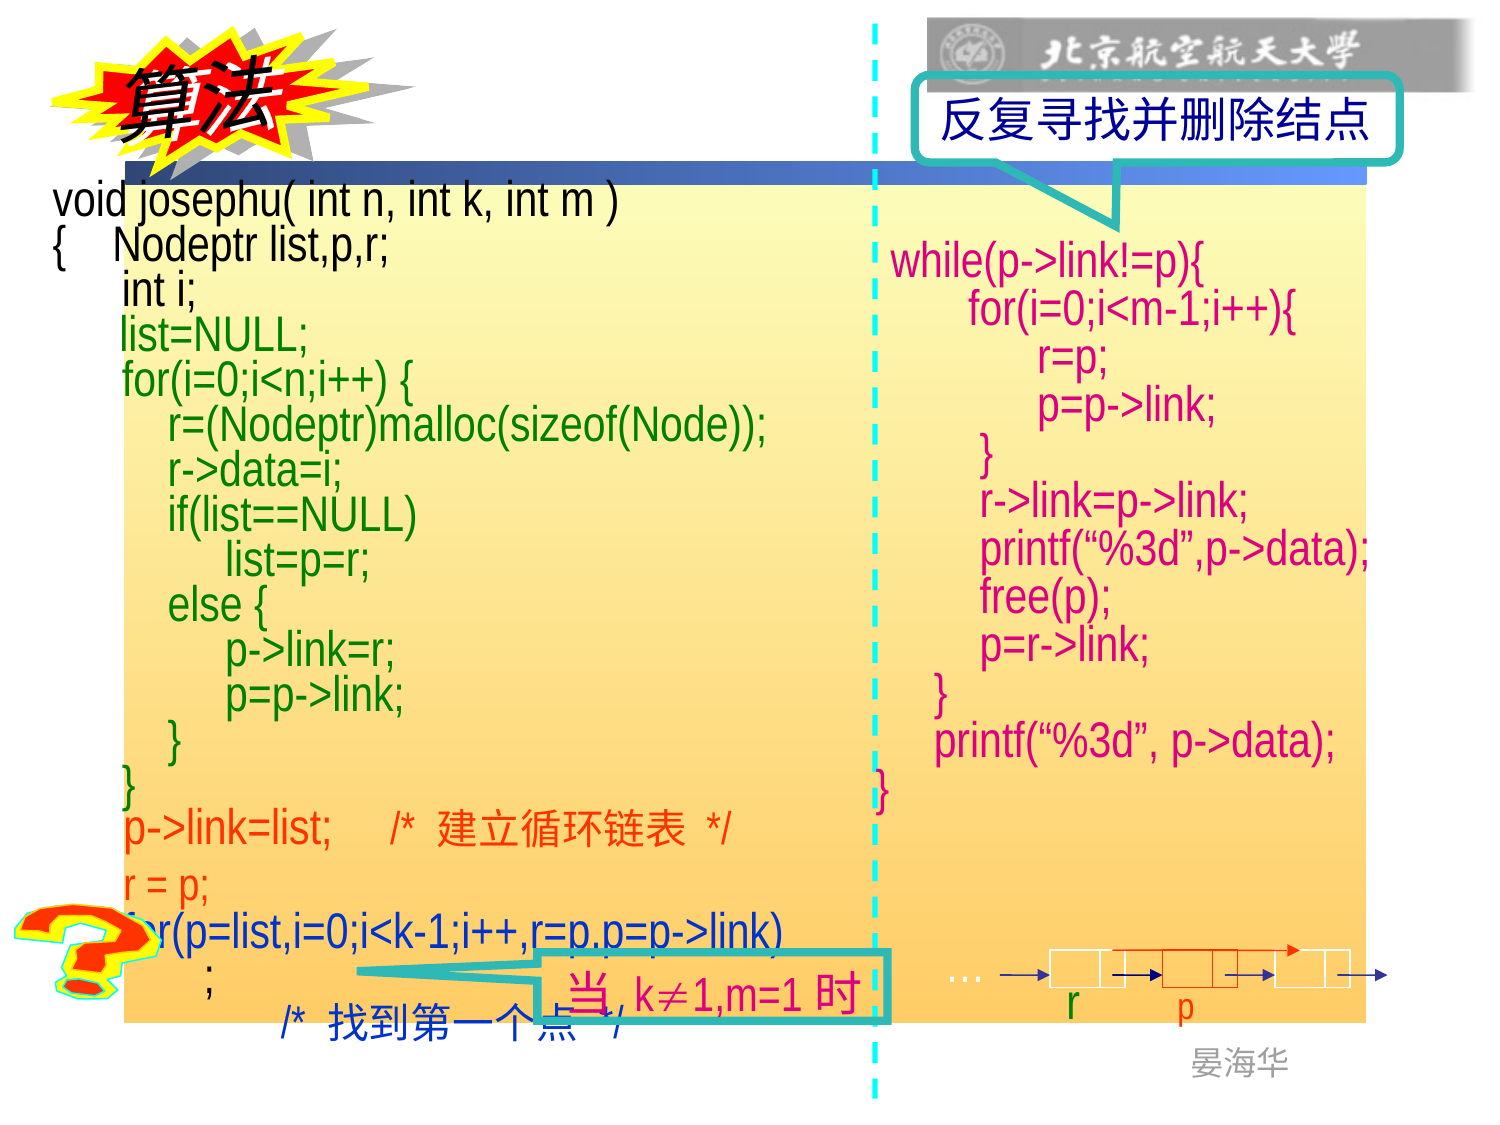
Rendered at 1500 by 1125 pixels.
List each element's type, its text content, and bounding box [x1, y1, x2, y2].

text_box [914, 74, 1483, 163]
text_box for(p=list,i=0;i<k-1;i++,r=p,p=p->link) ; /* 找到第一个点 */ [0, 905, 872, 1055]
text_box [699, 231, 1500, 1038]
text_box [537, 951, 900, 1030]
text_box … [1220, 168, 1366, 174]
text_box void josephu( int n, int k, int m ) { Nodeptr list,p,r; int i; list=NULL; for(i=0;i<n;i++) { r=(Nodeptr)malloc(sizeof(Node)); r->data=i; if(list==NULL) list=p=r; else { p->link=r; p=p->link; } } [0, 173, 1045, 786]
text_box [12, 904, 160, 1000]
picture [927, 0, 1500, 102]
text_box p->link=list; /* 建立循环链表 */ r = p; [0, 786, 694, 905]
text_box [56, 32, 385, 171]
